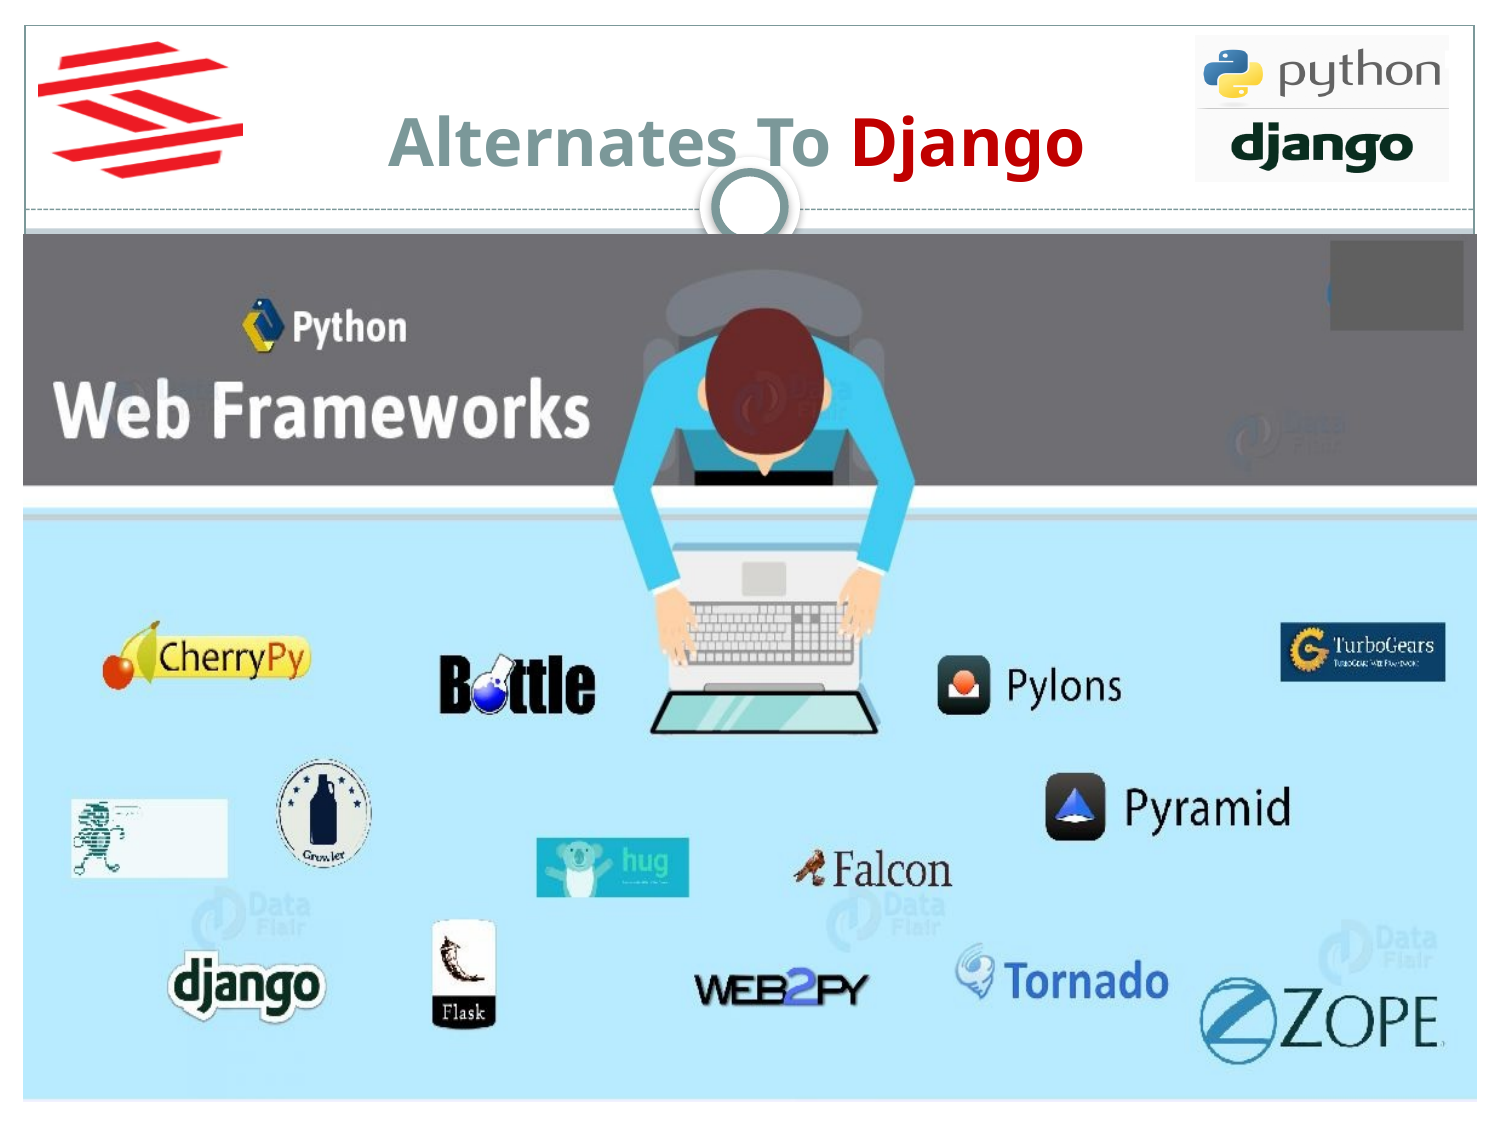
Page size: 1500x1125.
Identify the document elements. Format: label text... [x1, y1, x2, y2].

title Alternates To Django [248, 50, 1191, 188]
picture [37, 40, 243, 185]
picture [1195, 34, 1449, 183]
picture [23, 234, 1477, 1102]
